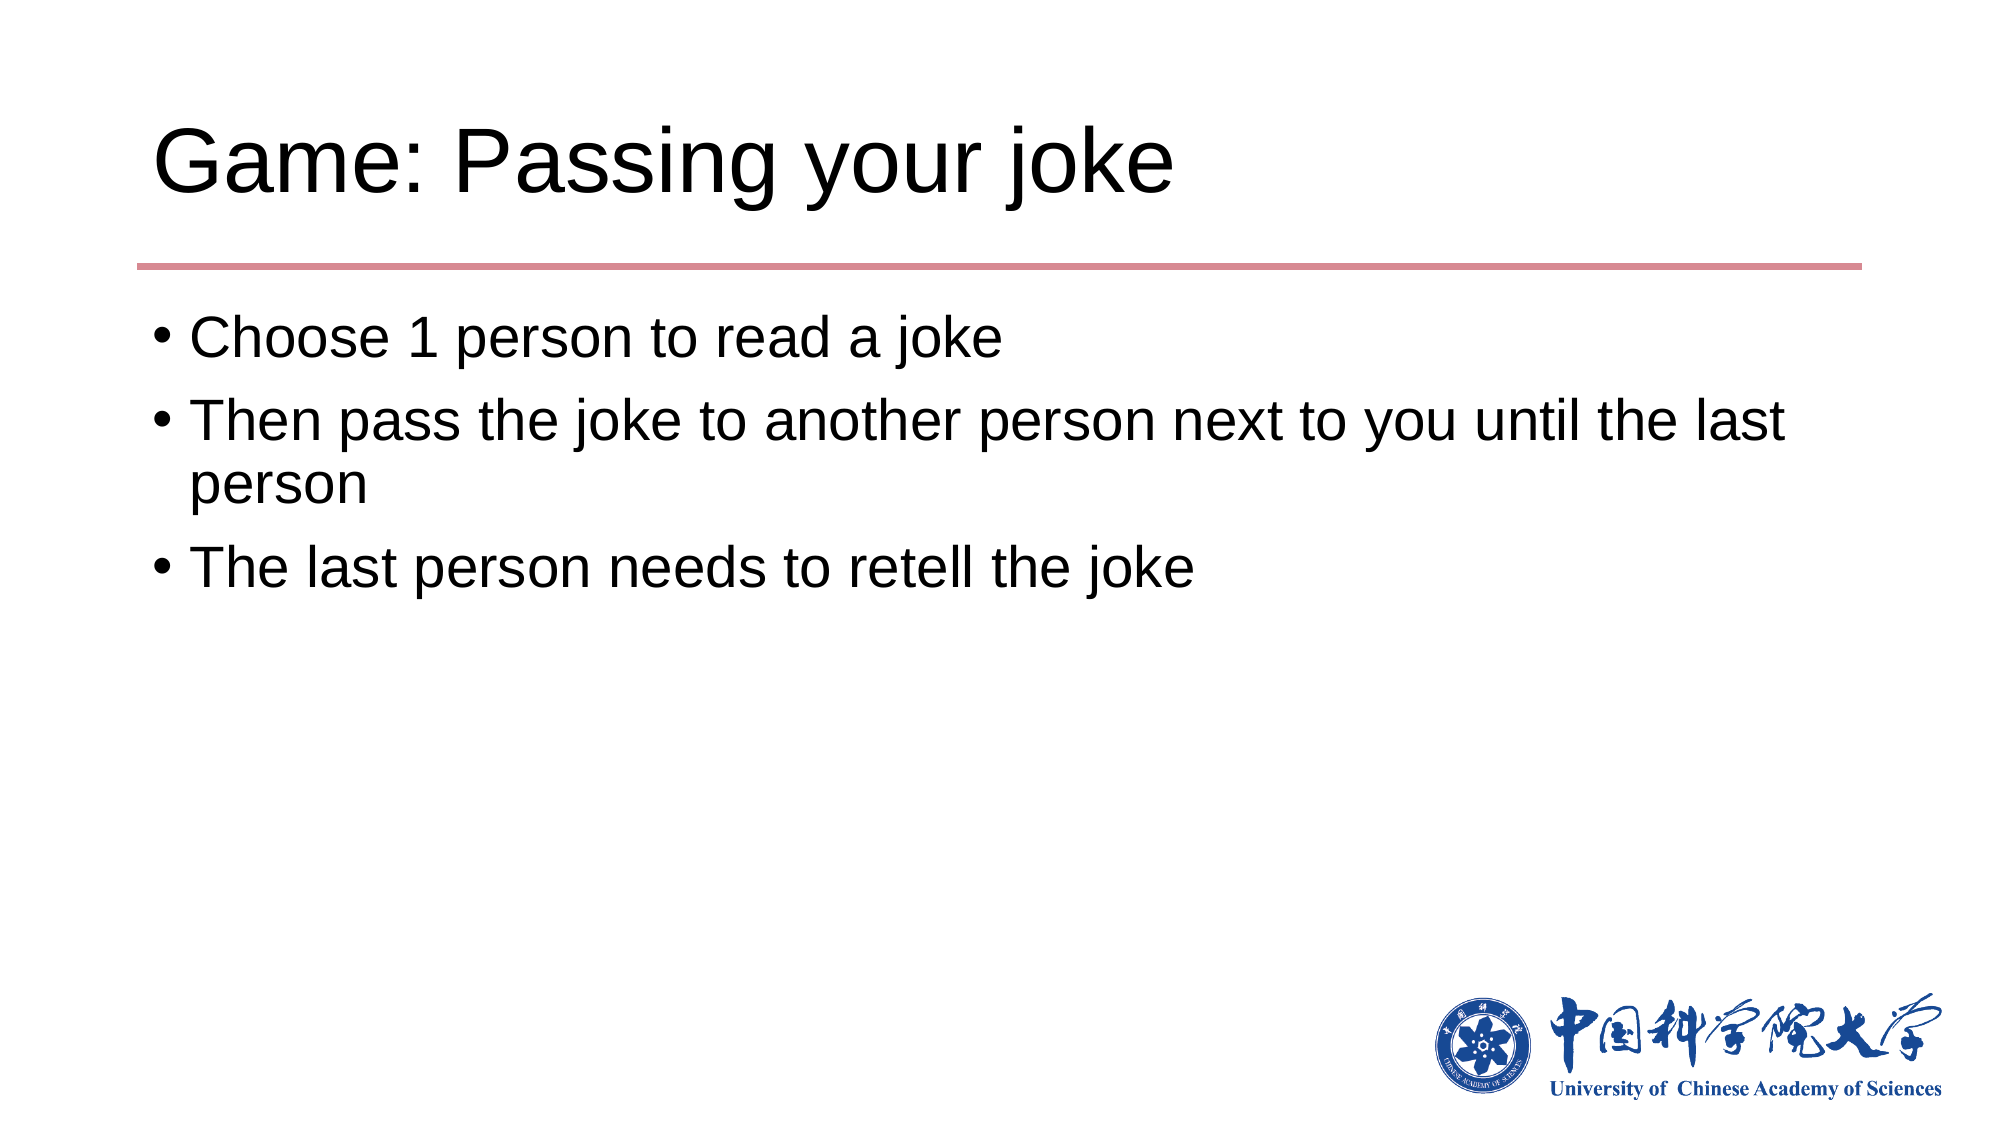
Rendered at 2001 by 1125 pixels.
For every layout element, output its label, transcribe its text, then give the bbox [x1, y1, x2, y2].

picture [1435, 993, 1942, 1100]
list Choose 1 person to read a joke Then pass the joke to another person next to you until the last person The last person needs to retell the joke [137, 299, 1863, 1014]
title Game: Passing your joke [137, 59, 1863, 267]
